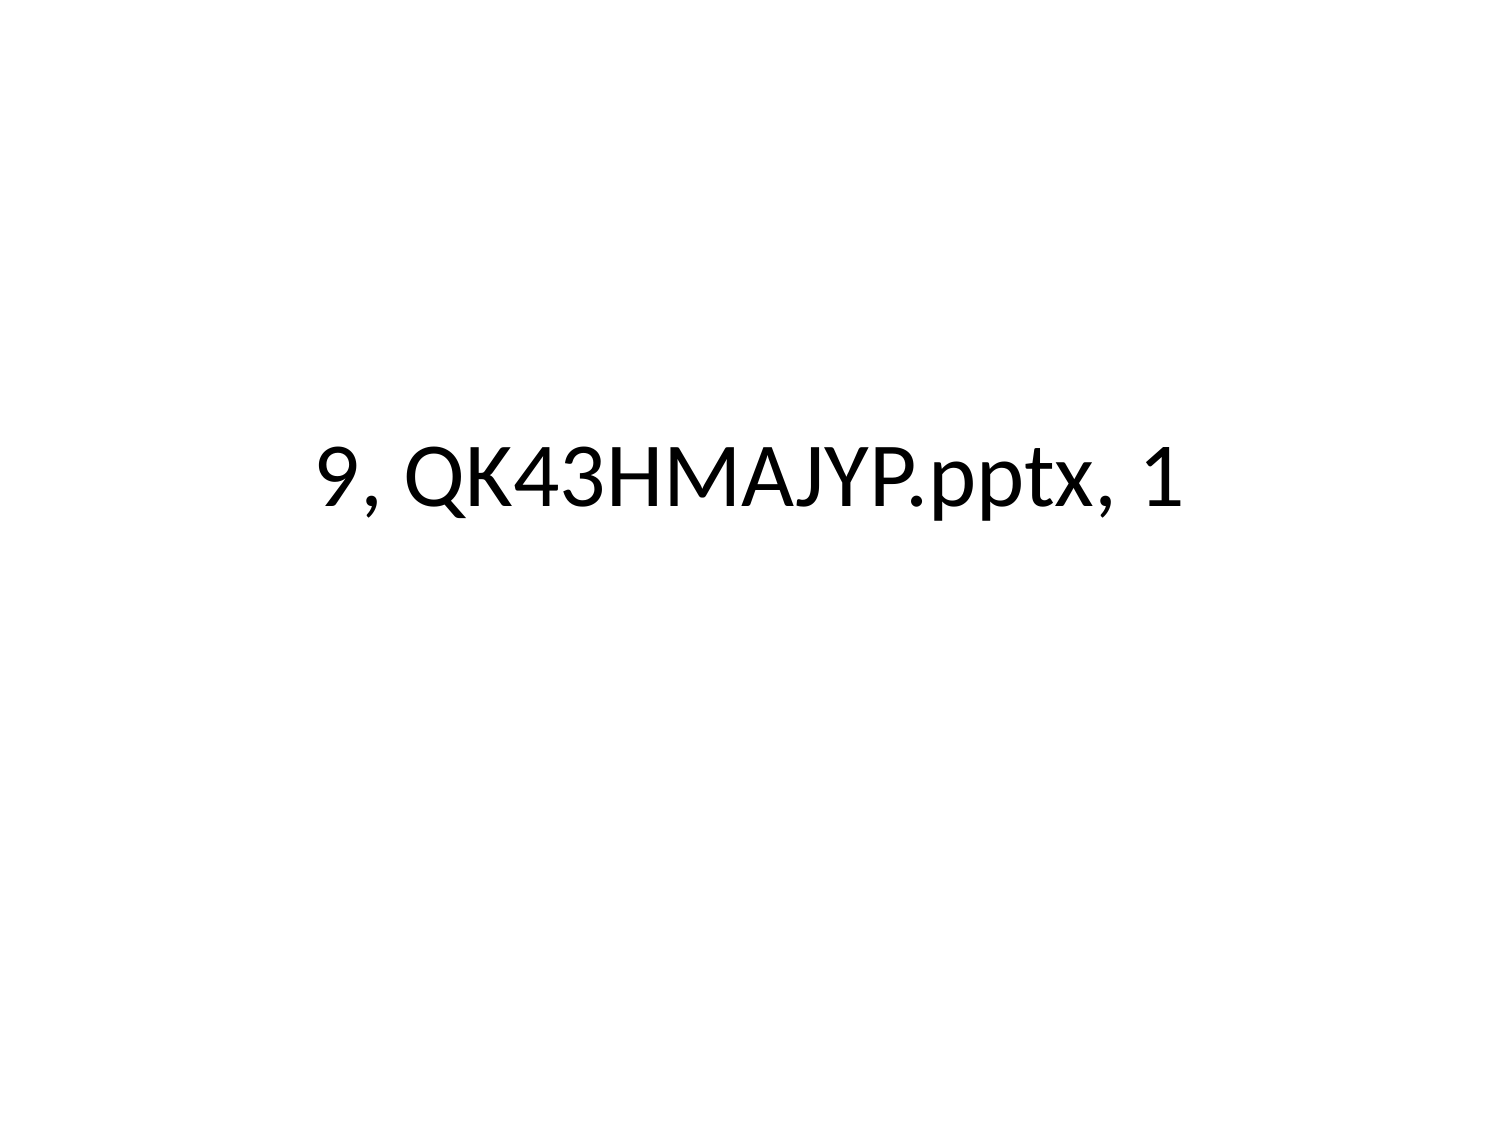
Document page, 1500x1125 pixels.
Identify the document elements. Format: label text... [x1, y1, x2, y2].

title 9, QK43HMAJYP.pptx, 1 [112, 349, 1388, 591]
